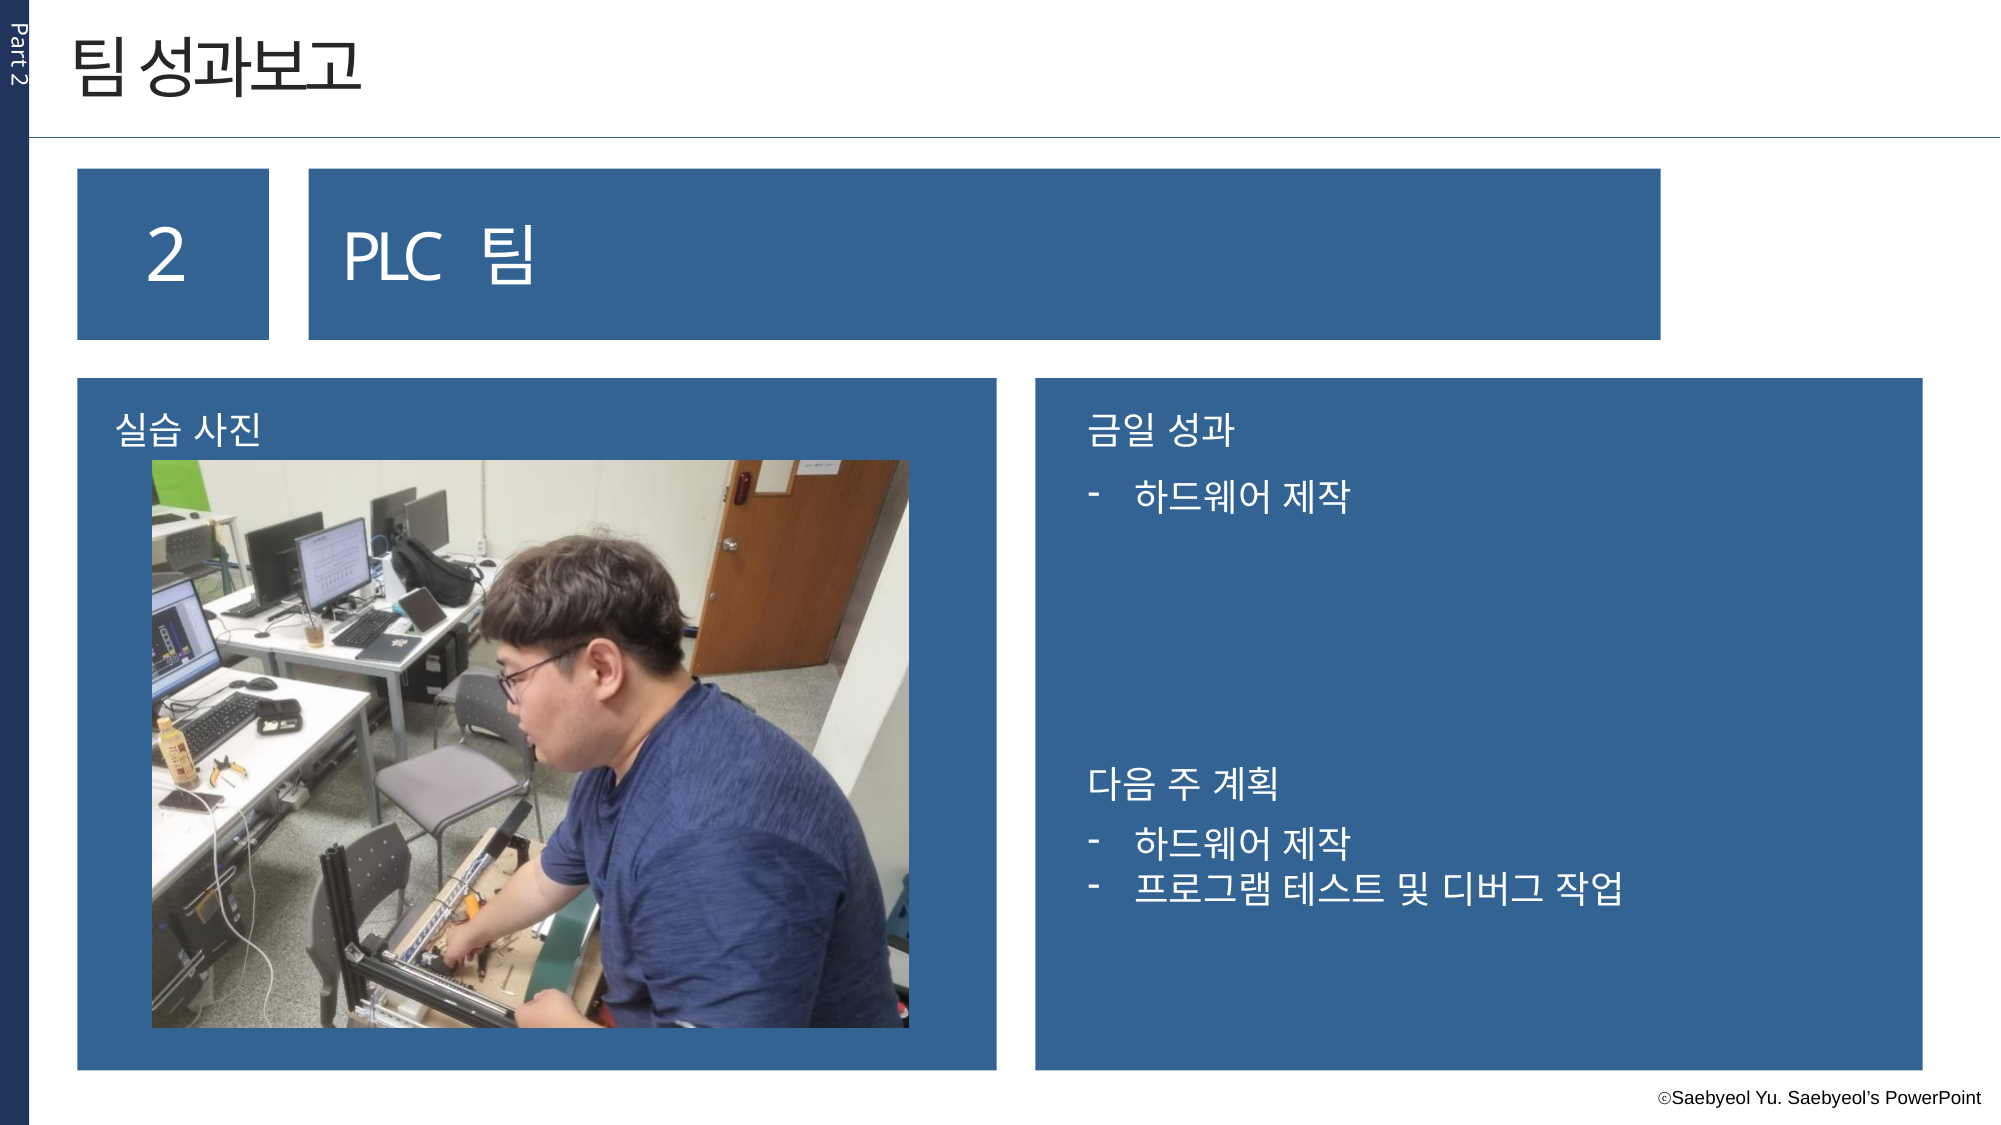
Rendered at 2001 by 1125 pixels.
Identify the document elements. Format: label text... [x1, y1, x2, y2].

text_box 하드웨어 제작 [1072, 466, 1743, 527]
text_box 팀 성과보고 [55, 18, 380, 113]
text_box [308, 168, 1662, 341]
text_box Part 2 [0, 8, 42, 312]
text_box 실습 사진 [99, 399, 400, 460]
text_box [0, 312, 30, 1125]
picture [152, 460, 909, 1028]
text_box 하드웨어 제작 프로그램 테스트 및 디버그 작업 [1072, 813, 1743, 919]
text_box [1034, 377, 1924, 1071]
text_box 2 [130, 199, 204, 304]
text_box 다음 주 계획 [1072, 753, 1373, 813]
text_box 금일 성과 [1072, 399, 1373, 460]
text_box [76, 377, 998, 1071]
text_box PLC 팀 [326, 206, 555, 302]
text_box [76, 168, 270, 341]
text_box [0, 0, 30, 8]
